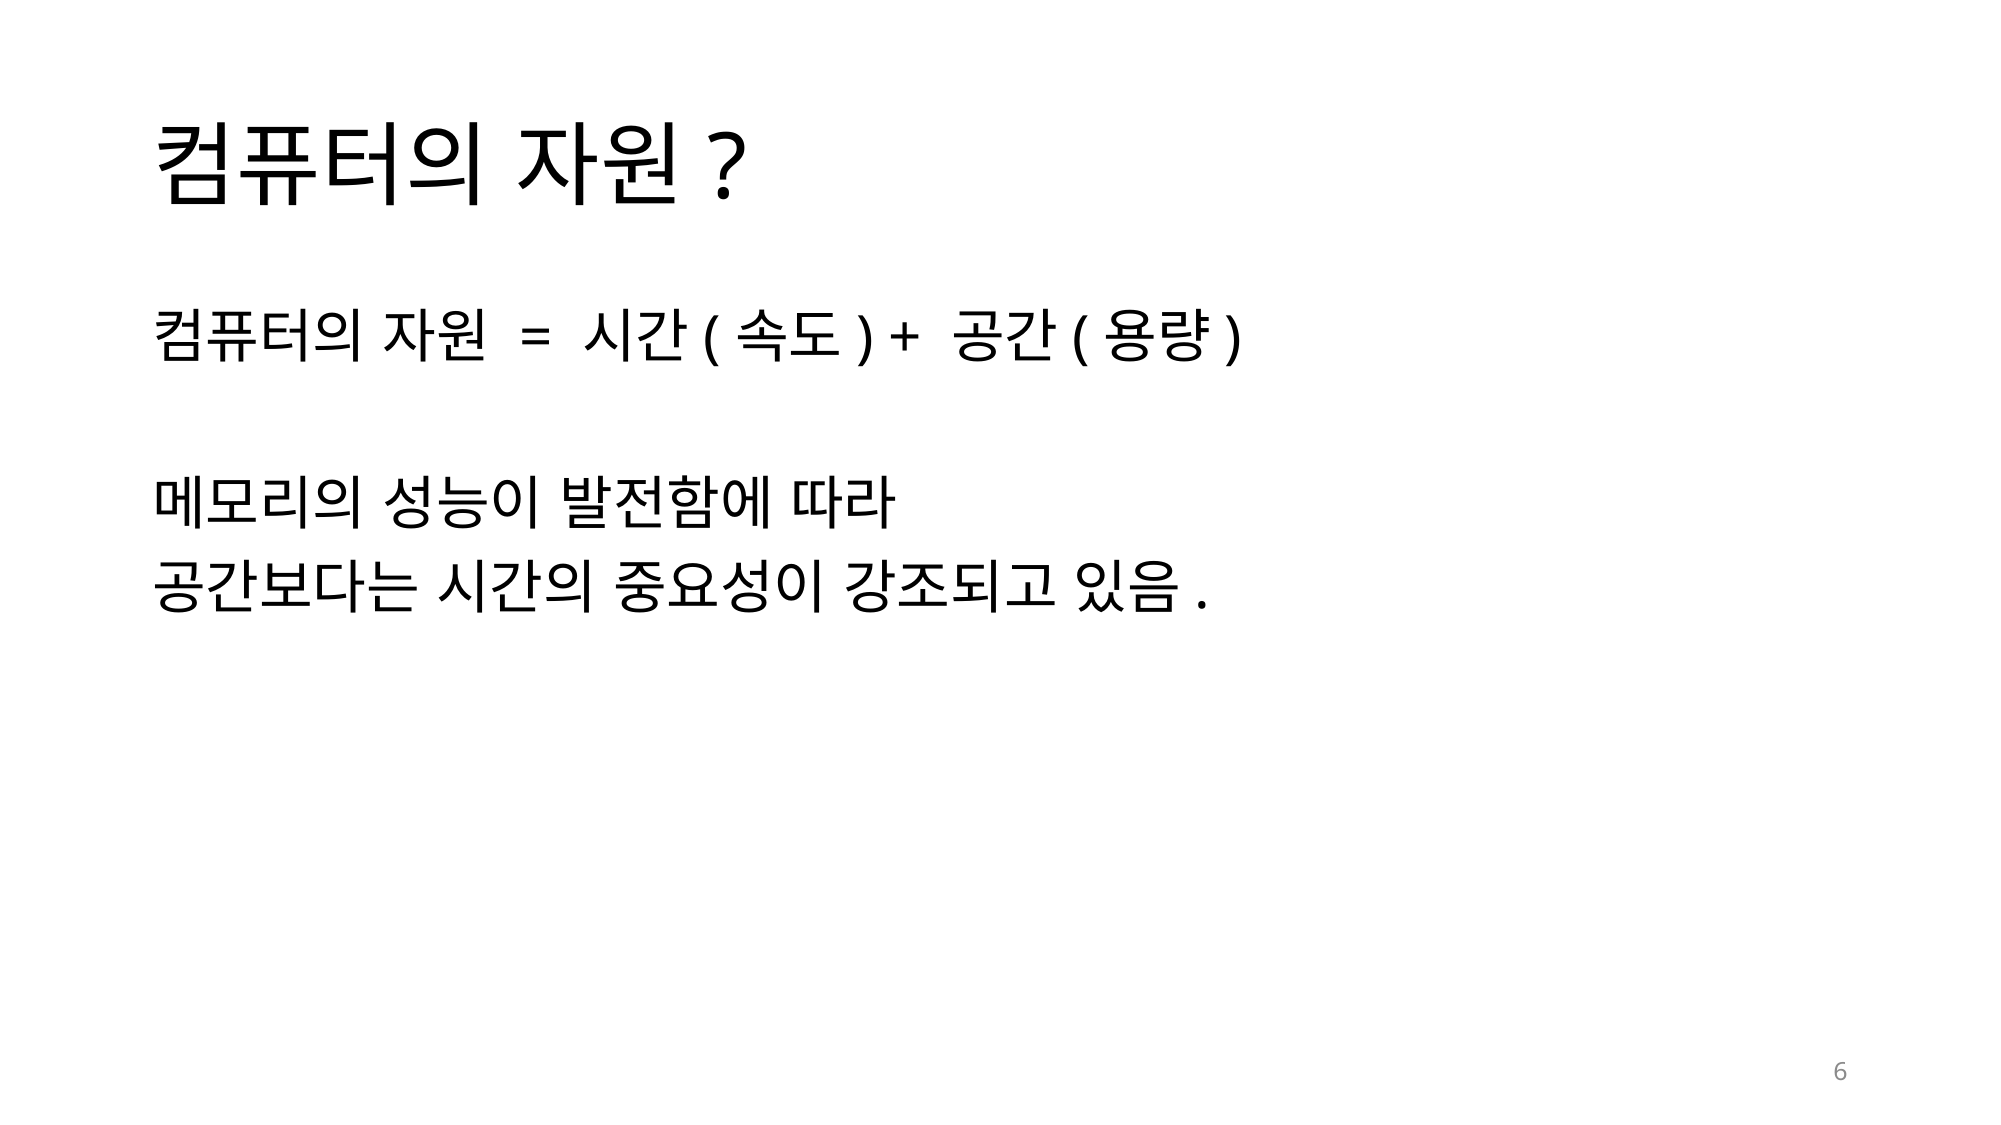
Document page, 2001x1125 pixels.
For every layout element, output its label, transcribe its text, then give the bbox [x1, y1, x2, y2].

title 컴퓨터의 자원? [137, 59, 1863, 278]
slide_number 6 [1412, 1042, 1863, 1103]
list 컴퓨터의 자원 = 시간(속도) + 공간(용량) 메모리의 성능이 발전함에 따라 공간보다는 시간의 중요성이 강조되고 있음. [137, 299, 1863, 1014]
